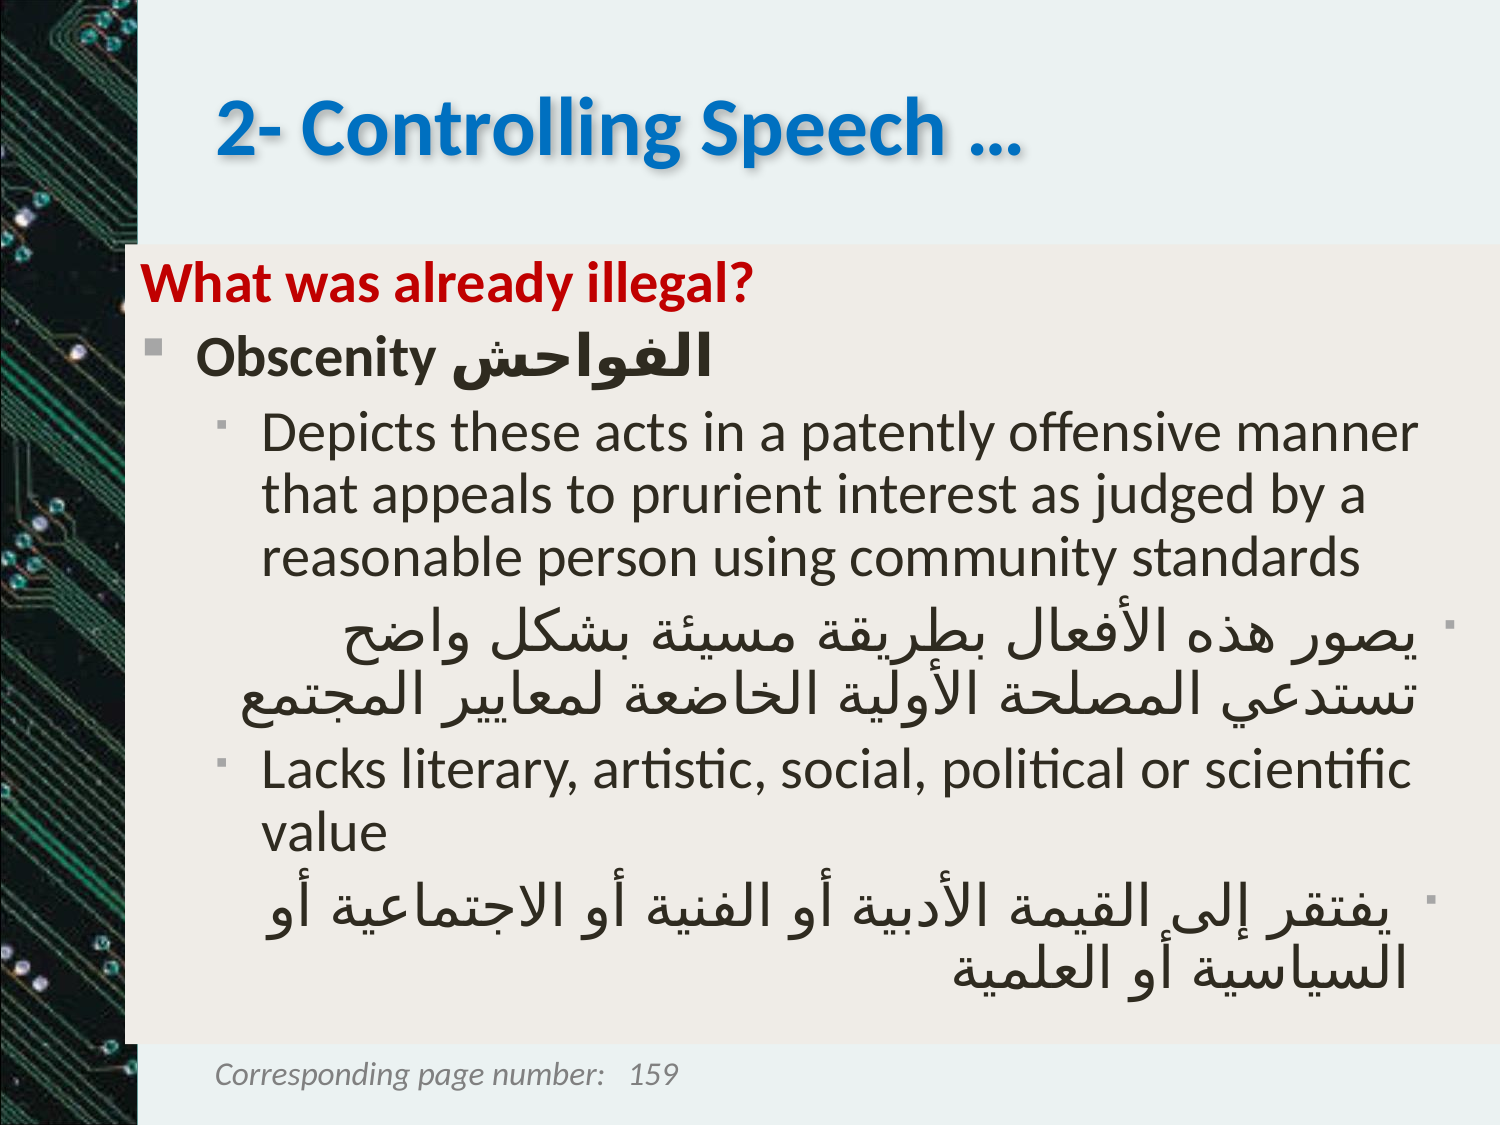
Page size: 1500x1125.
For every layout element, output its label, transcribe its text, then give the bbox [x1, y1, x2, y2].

list What was already illegal? Obscenity الفواحش Depicts these acts in a patently offensive manner that appeals to prurient interest as judged by a reasonable person using community standards يصور هذه الأفعال بطريقة مسيئة بشكل واضح تستدعي المصلحة الأولية الخاضعة لمعايير المجتمع Lacks literary, artistic, social, political or scientific value يفتقر إلى القيمة الأدبية أو الفنية أو الاجتماعية أو السياسية أو العلمية [125, 244, 1500, 1045]
picture [0, 0, 137, 1125]
title 2- Controlling Speech … [200, 37, 1375, 206]
list 159 [612, 1044, 1000, 1107]
